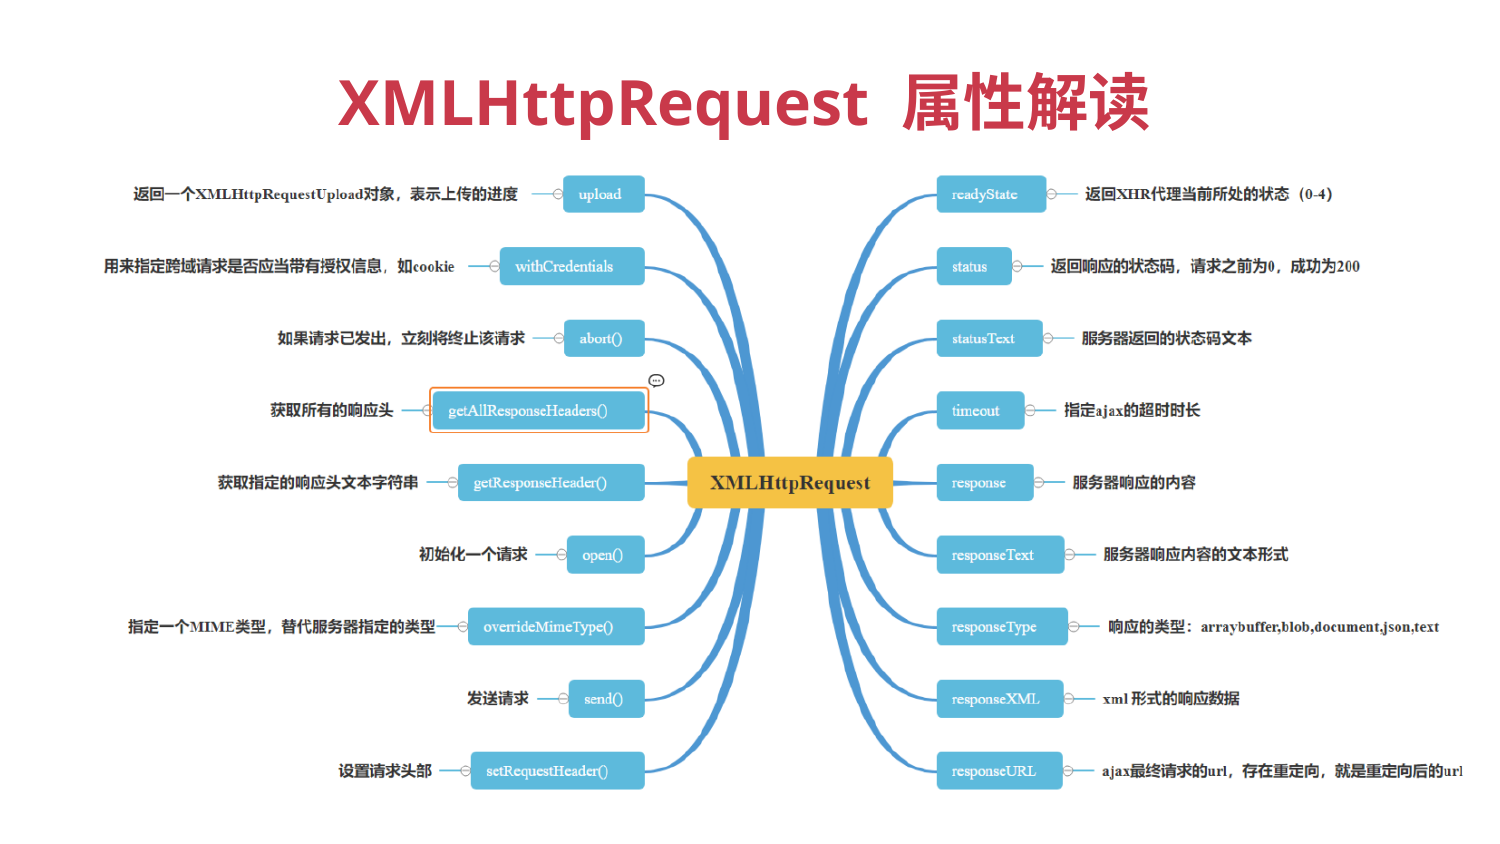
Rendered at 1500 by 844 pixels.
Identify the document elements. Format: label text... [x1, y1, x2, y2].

picture [69, 146, 1477, 815]
text_box XMLHttpRequest 属性解读 [323, 55, 1167, 146]
